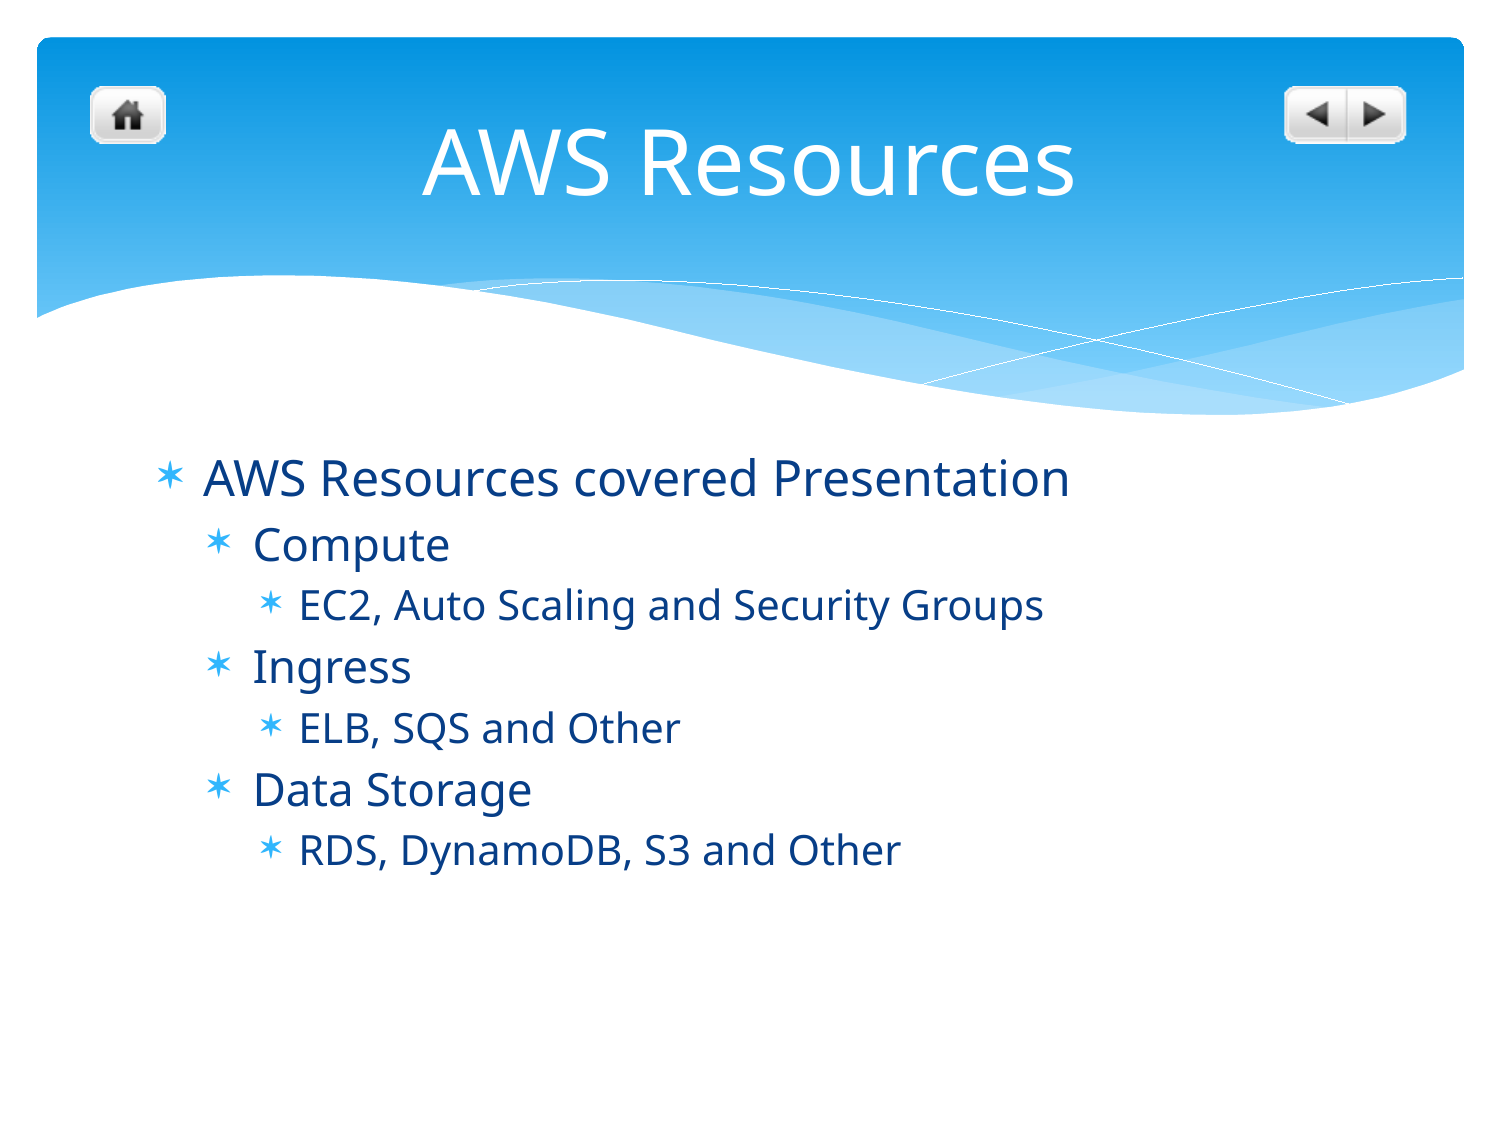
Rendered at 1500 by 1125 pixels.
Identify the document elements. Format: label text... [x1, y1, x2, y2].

list AWS Resources covered Presentation Compute EC2, Auto Scaling and Security Groups Ingress ELB, SQS and Other Data Storage RDS, DynamoDB, S3 and Other [143, 438, 1359, 1005]
title AWS Resources [75, 55, 1425, 261]
